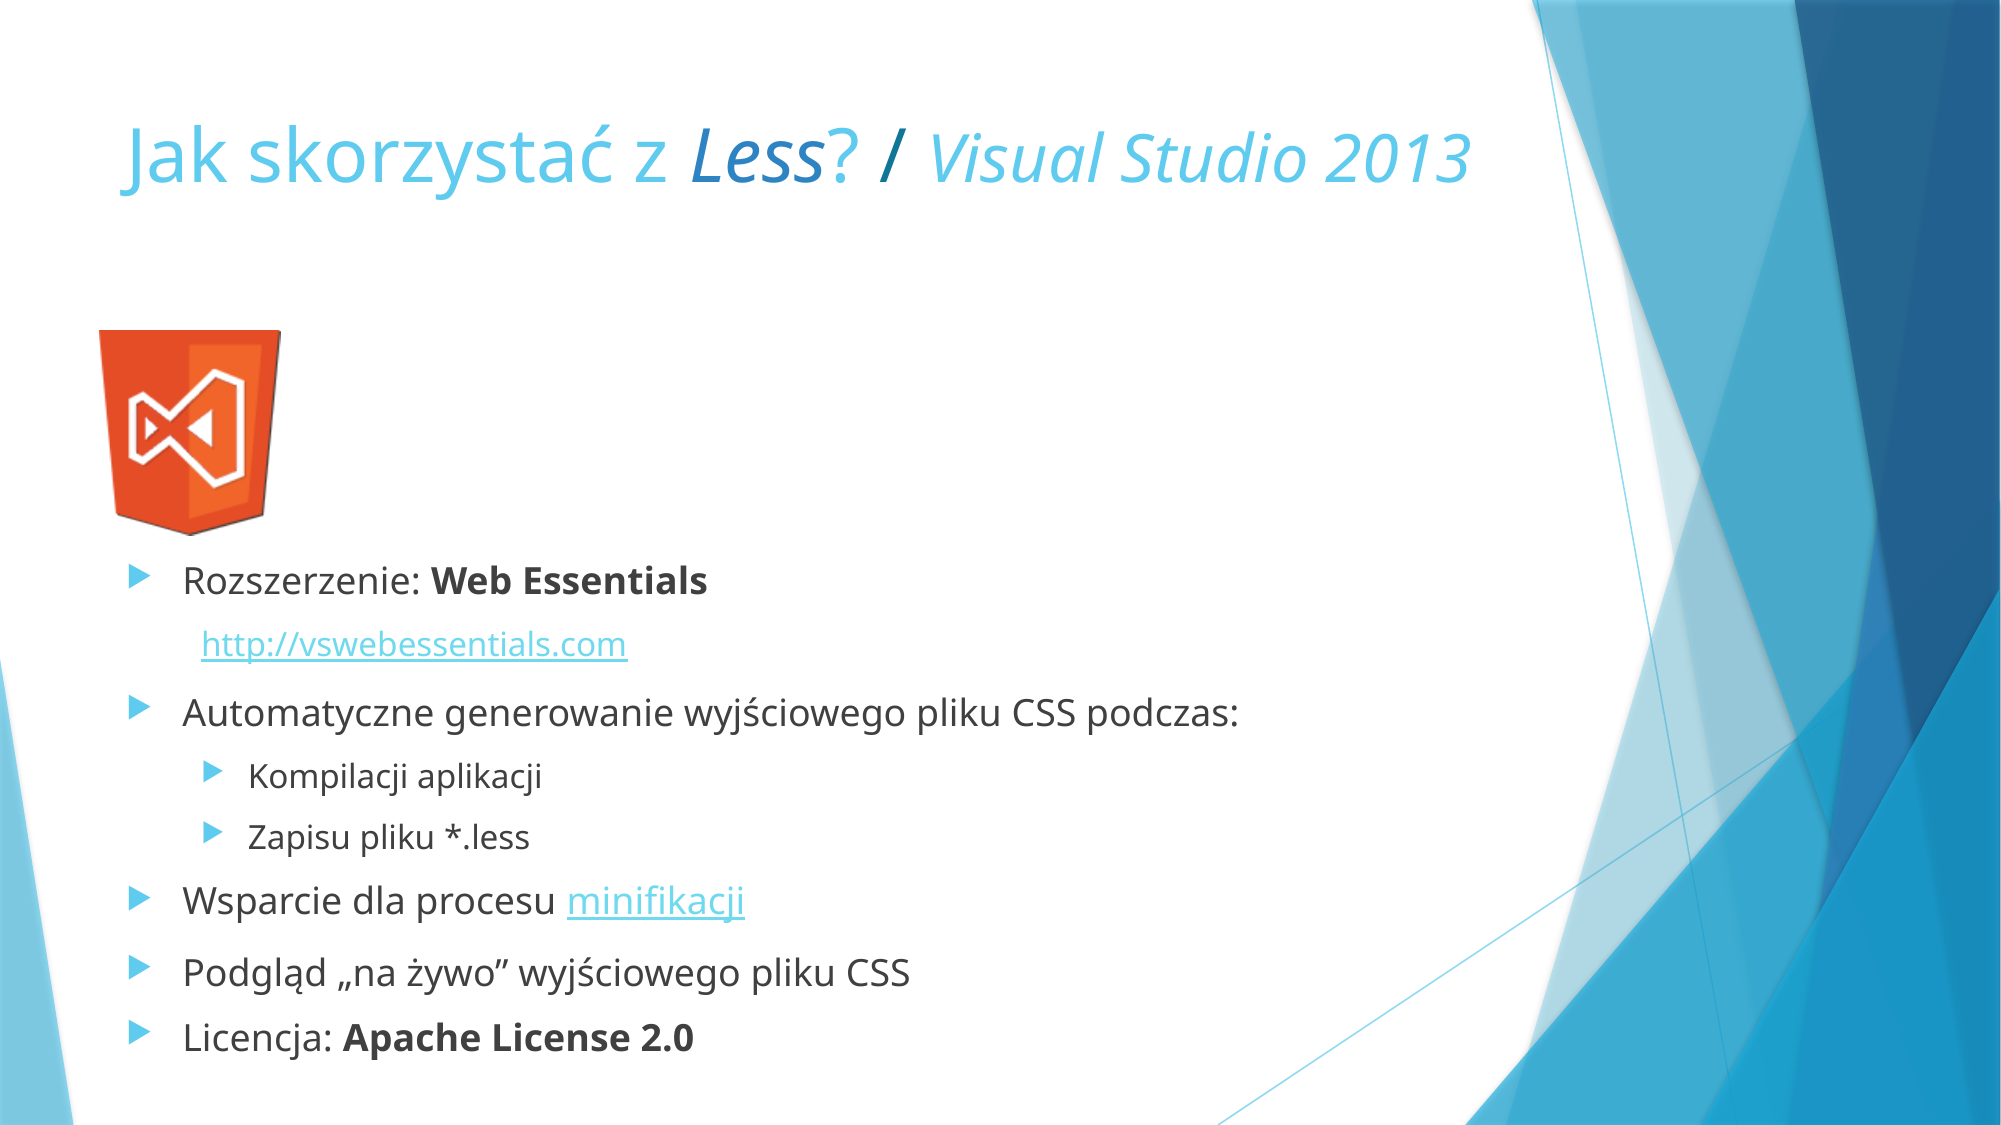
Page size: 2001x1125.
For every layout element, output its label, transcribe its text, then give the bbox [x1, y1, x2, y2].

title Jak skorzystać z Less? / Visual Studio 2013 [111, 99, 1522, 317]
picture [98, 330, 281, 537]
list Rozszerzenie: Web Essentials http://vswebessentials.com Automatyczne generowanie wyjściowego pliku CSS podczas: Kompilacji aplikacji Zapisu pliku *.less Wsparcie dla procesu minifikacji Podgląd „na żywo” wyjściowego pliku CSS Licencja: Apache License 2.0 [111, 549, 1522, 1092]
